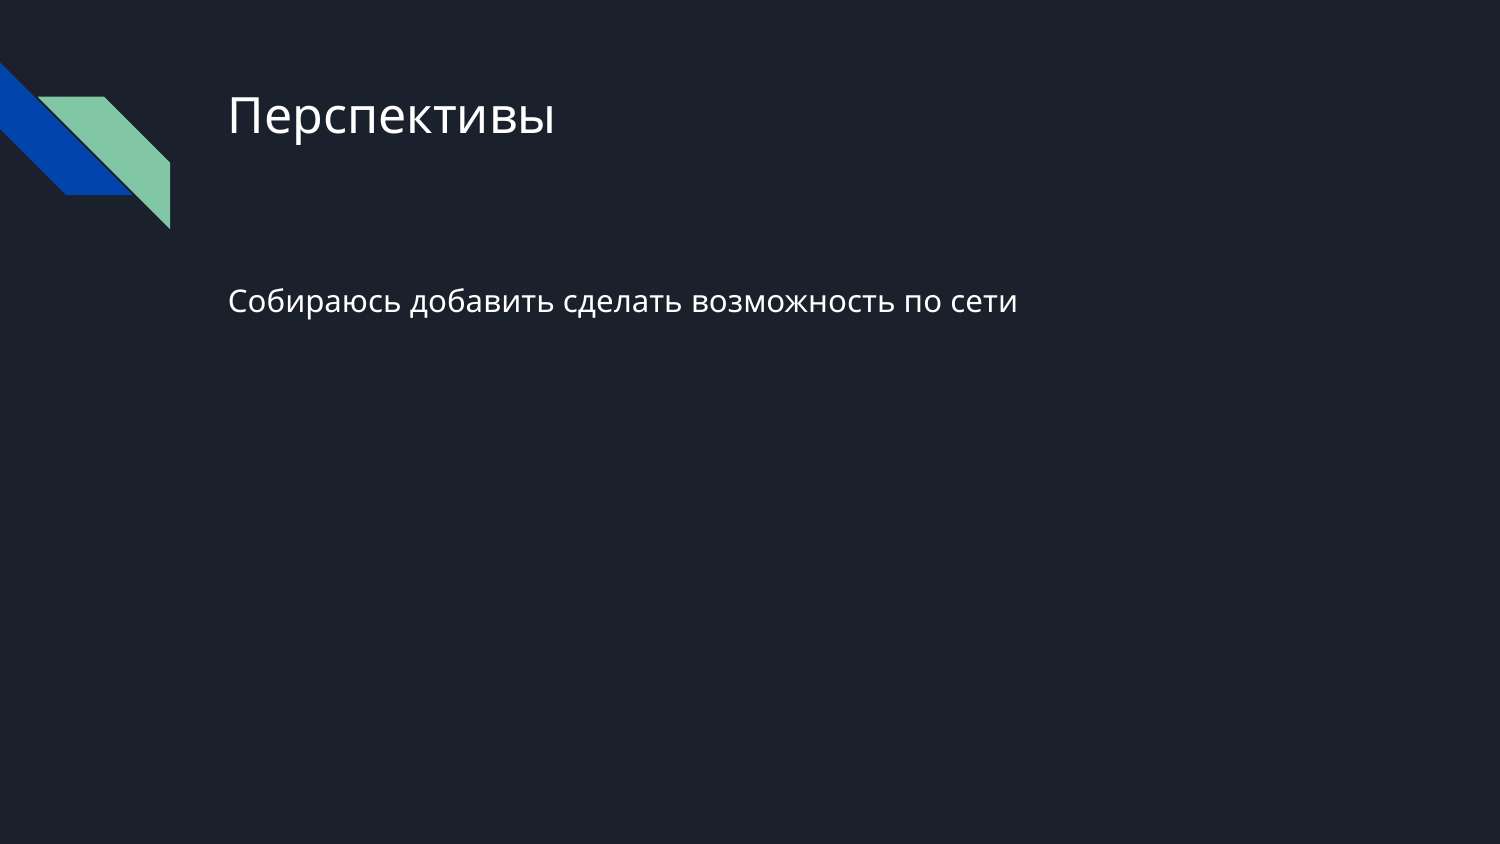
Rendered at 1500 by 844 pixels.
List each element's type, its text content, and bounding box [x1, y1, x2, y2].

list Собираюсь добавить сделать возможность по сети [212, 257, 1368, 735]
title Перспективы [212, 64, 1368, 215]
